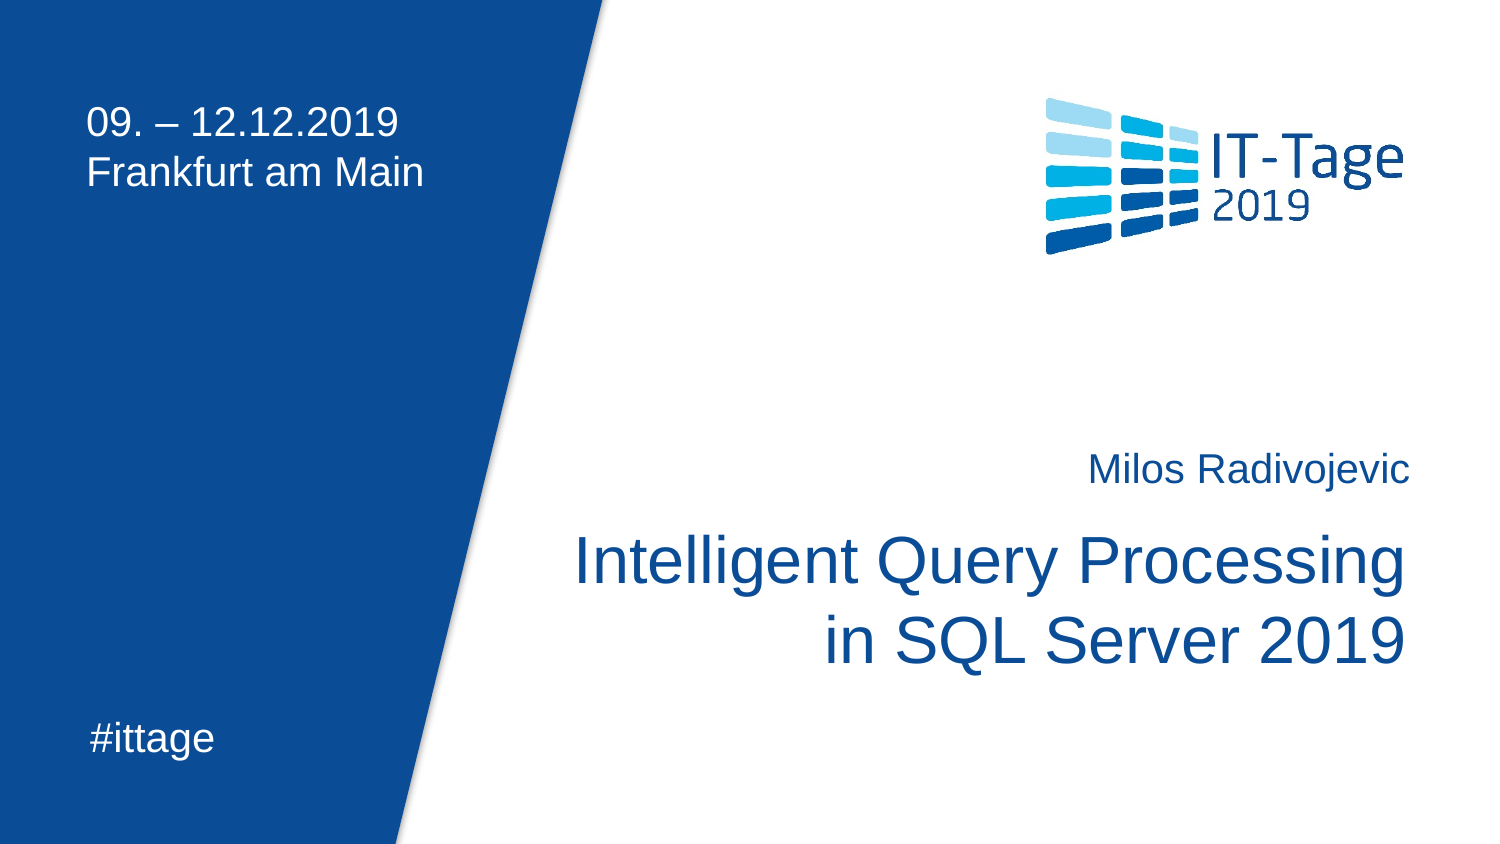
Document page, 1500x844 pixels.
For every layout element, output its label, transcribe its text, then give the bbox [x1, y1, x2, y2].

title Intelligent Query Processing in SQL Server 2019 [533, 521, 1420, 690]
picture [1033, 89, 1417, 263]
text_box 09. – 12.12.2019 Frankfurt am Main [81, 90, 430, 199]
text_box #ittage [85, 706, 220, 765]
text_box Milos Radivojevic [1083, 437, 1415, 497]
text_box [0, 0, 603, 844]
